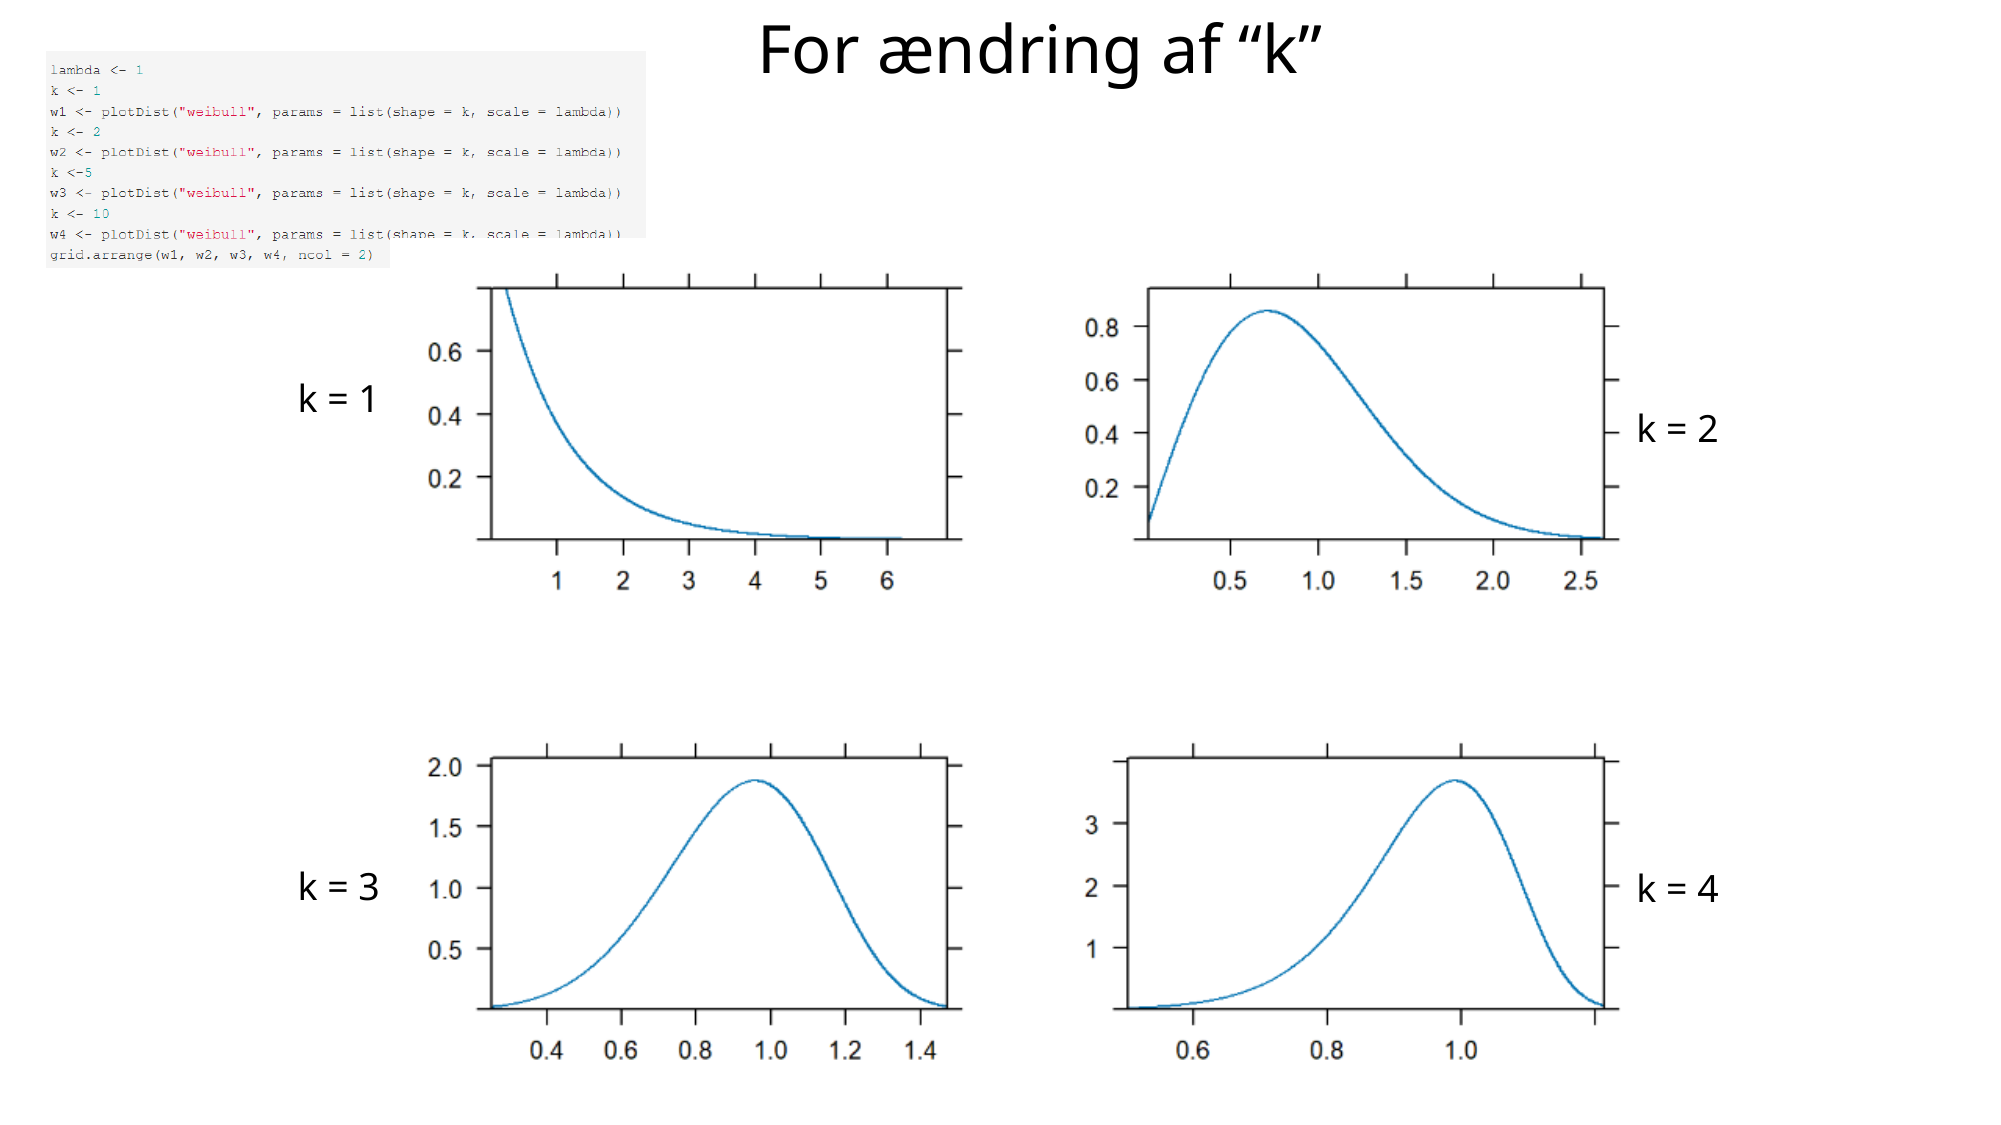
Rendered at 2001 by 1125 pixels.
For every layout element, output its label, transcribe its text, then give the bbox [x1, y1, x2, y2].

text_box k = 2 [1647, 397, 1734, 458]
picture [46, 50, 1647, 1075]
text_box k = 4 [1647, 857, 1734, 918]
text_box For ændring af “k” [742, 0, 1338, 95]
text_box k = 3 [282, 855, 390, 916]
text_box k = 1 [282, 367, 390, 427]
